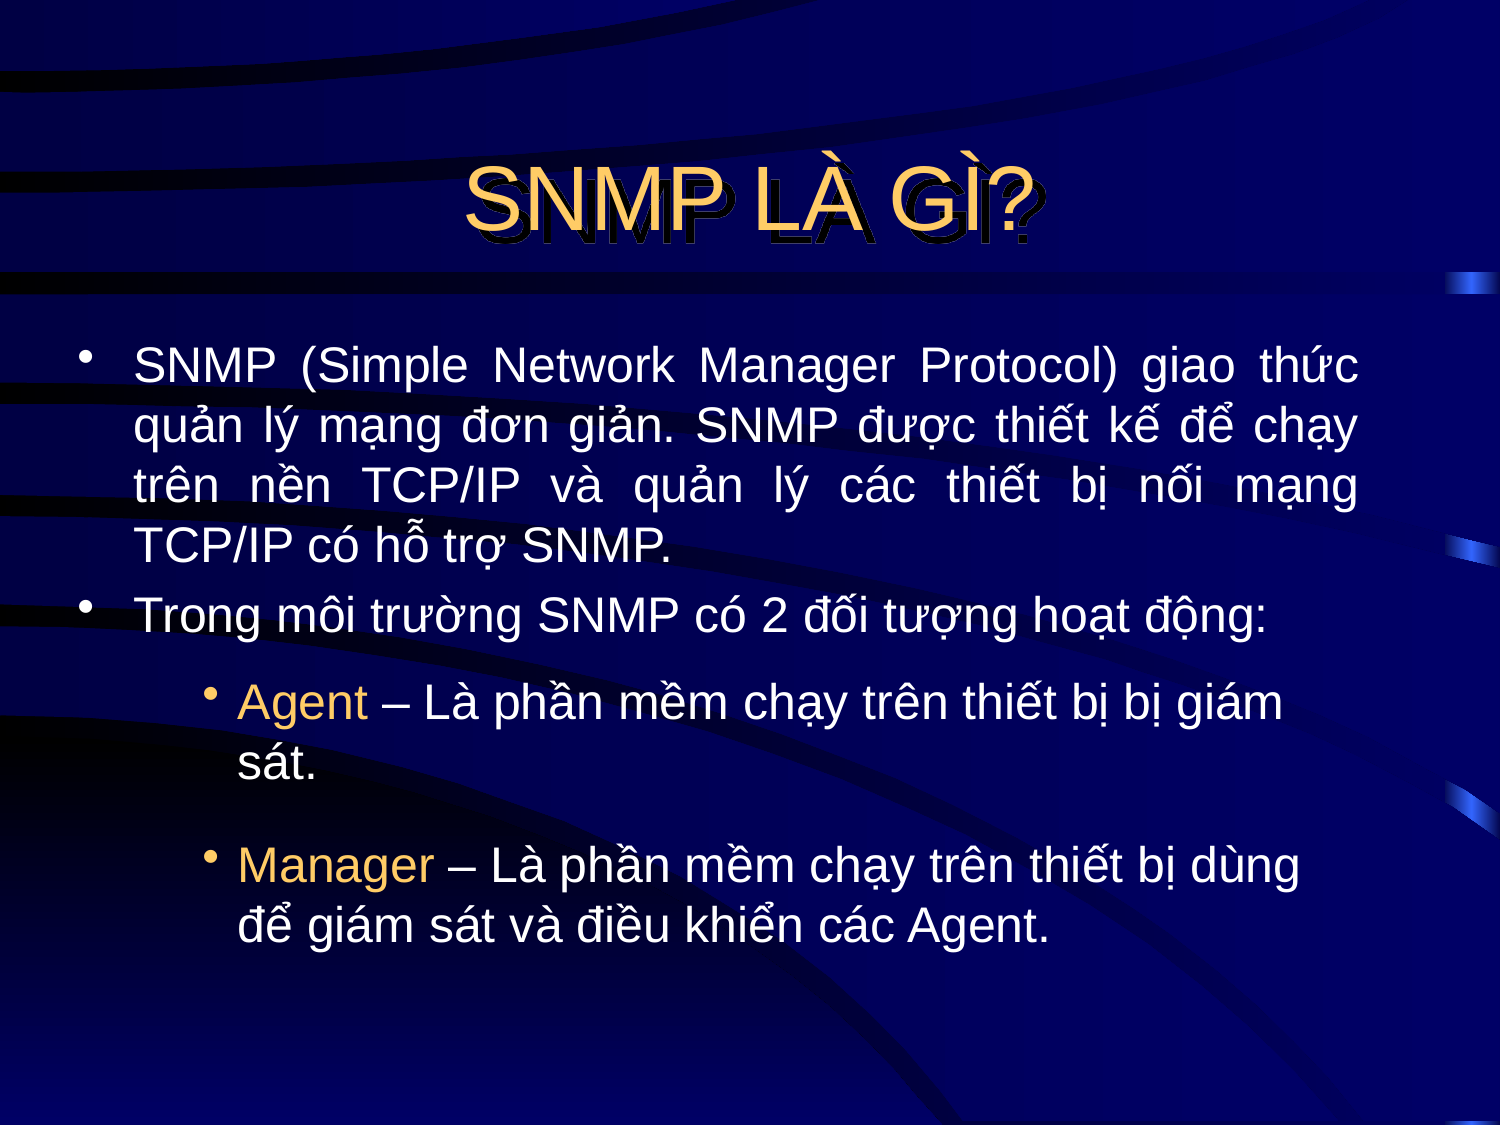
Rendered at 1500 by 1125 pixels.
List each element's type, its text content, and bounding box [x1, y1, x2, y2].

text_box Manager – Là phần mềm chạy trên thiết bị dùng để giám sát và điều khiển các Agent. [187, 824, 1375, 960]
list SNMP (Simple Network Manager Protocol) giao thức quản lý mạng đơn giản. SNMP được thiết kế để chạy trên nền TCP/IP và quản lý các thiết bị nối mạng TCP/IP có hỗ trợ SNMP. Trong môi trường SNMP có 2 đối tượng hoạt động: [62, 324, 1376, 976]
title SNMP LÀ GÌ? [112, 99, 1388, 288]
text_box Agent – Là phần mềm chạy trên thiết bị bị giám sát. [187, 662, 1375, 798]
